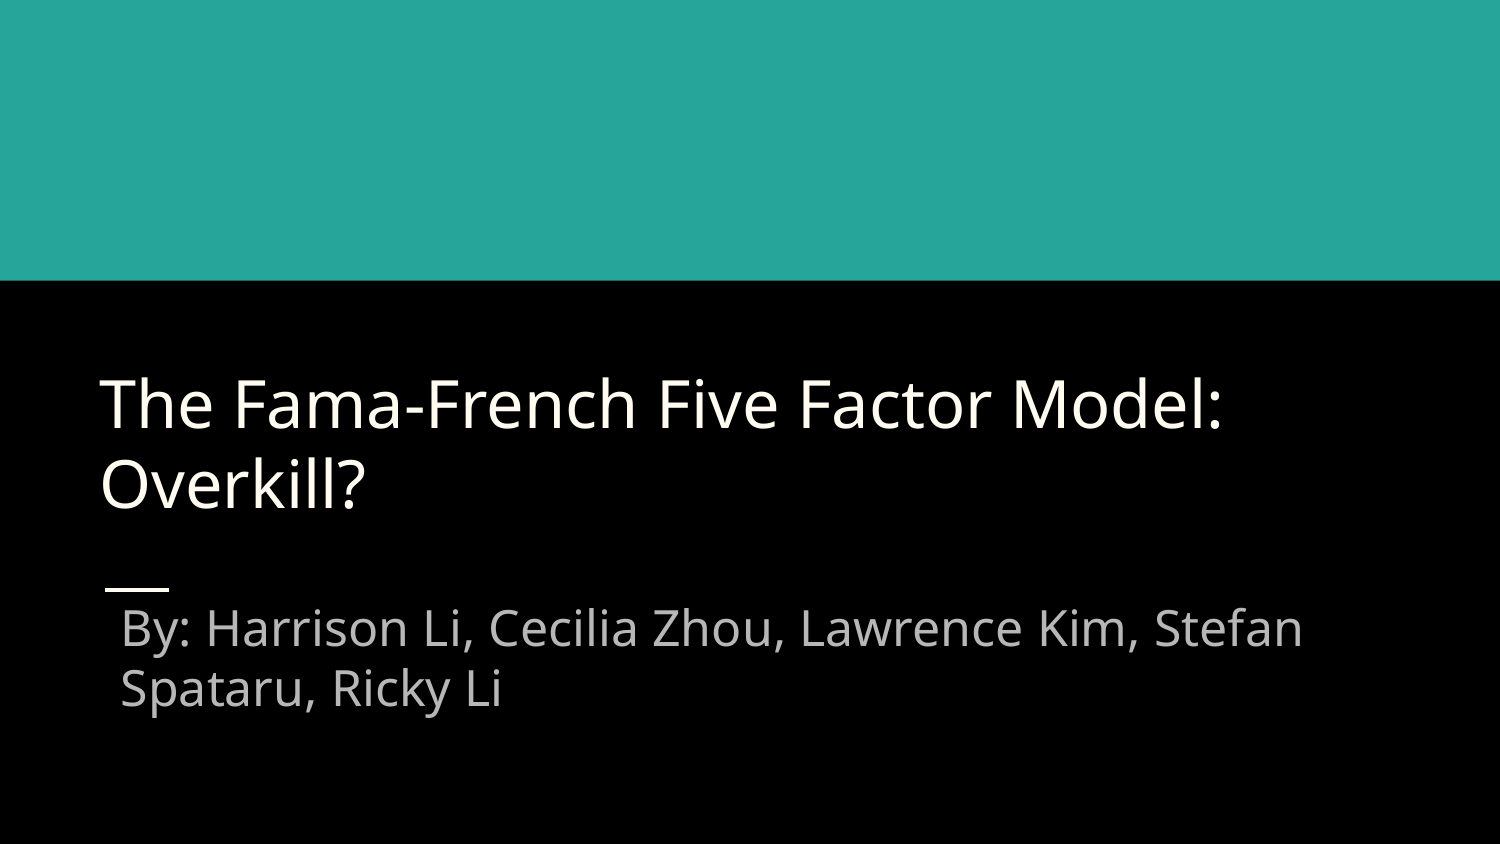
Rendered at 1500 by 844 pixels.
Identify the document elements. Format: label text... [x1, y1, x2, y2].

subtitle By: Harrison Li, Cecilia Zhou, Lawrence Kim, Stefan Spataru, Ricky Li [105, 581, 1395, 765]
title The Fama-French Five Factor Model: Overkill? [84, 310, 1416, 537]
